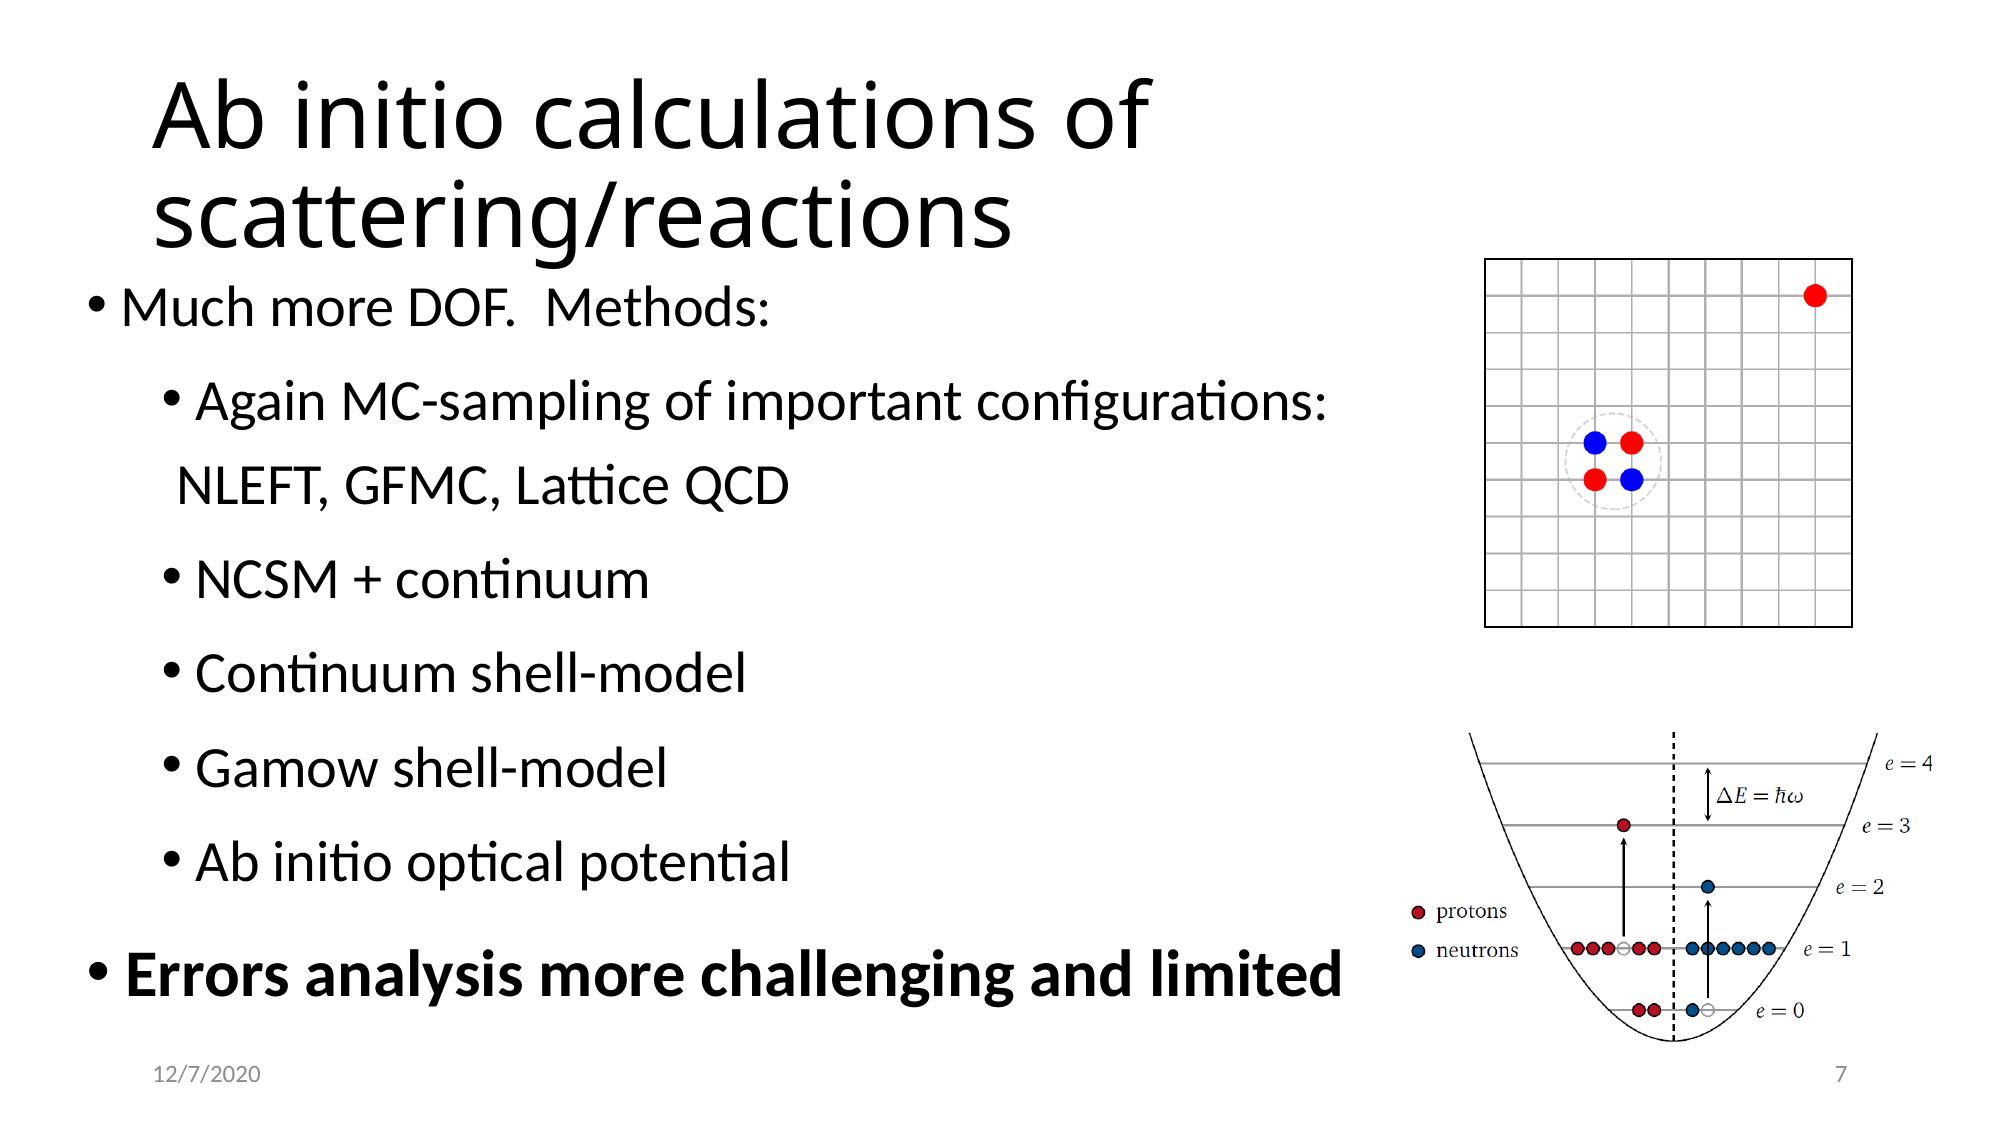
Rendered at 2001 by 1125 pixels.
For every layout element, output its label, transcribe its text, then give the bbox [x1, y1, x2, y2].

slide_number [137, 1042, 588, 1103]
title Ab initio calculations of scattering/reactions [137, 59, 1863, 278]
picture [1403, 721, 1932, 1043]
list Much more DOF. Methods: Again MC-sampling of important configurations: NLEFT, GFMC, Lattice QCD NCSM + continuum Continuum shell-model Gamow shell-model Ab initio optical potential Errors analysis more challenging and limited [49, 246, 1404, 1066]
slide_number 7 [1412, 1043, 1863, 1103]
picture [1472, 246, 1863, 639]
